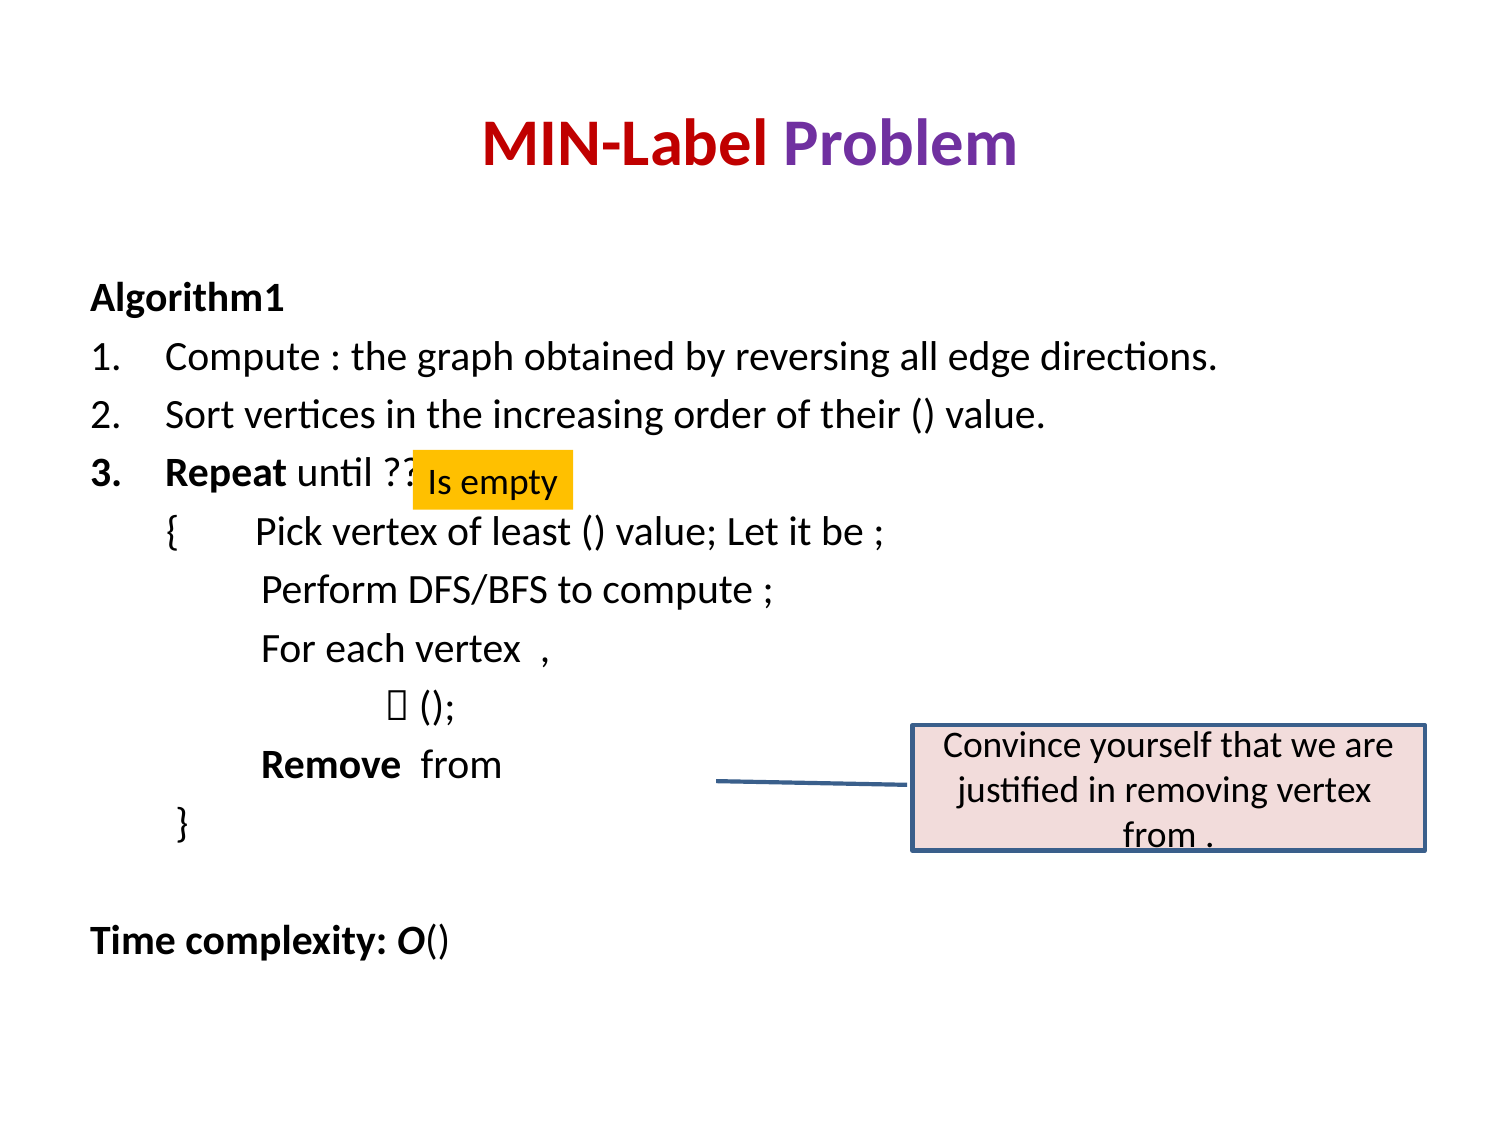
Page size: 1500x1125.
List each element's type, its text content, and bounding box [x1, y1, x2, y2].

title MIN-Label Problem [75, 45, 1425, 233]
